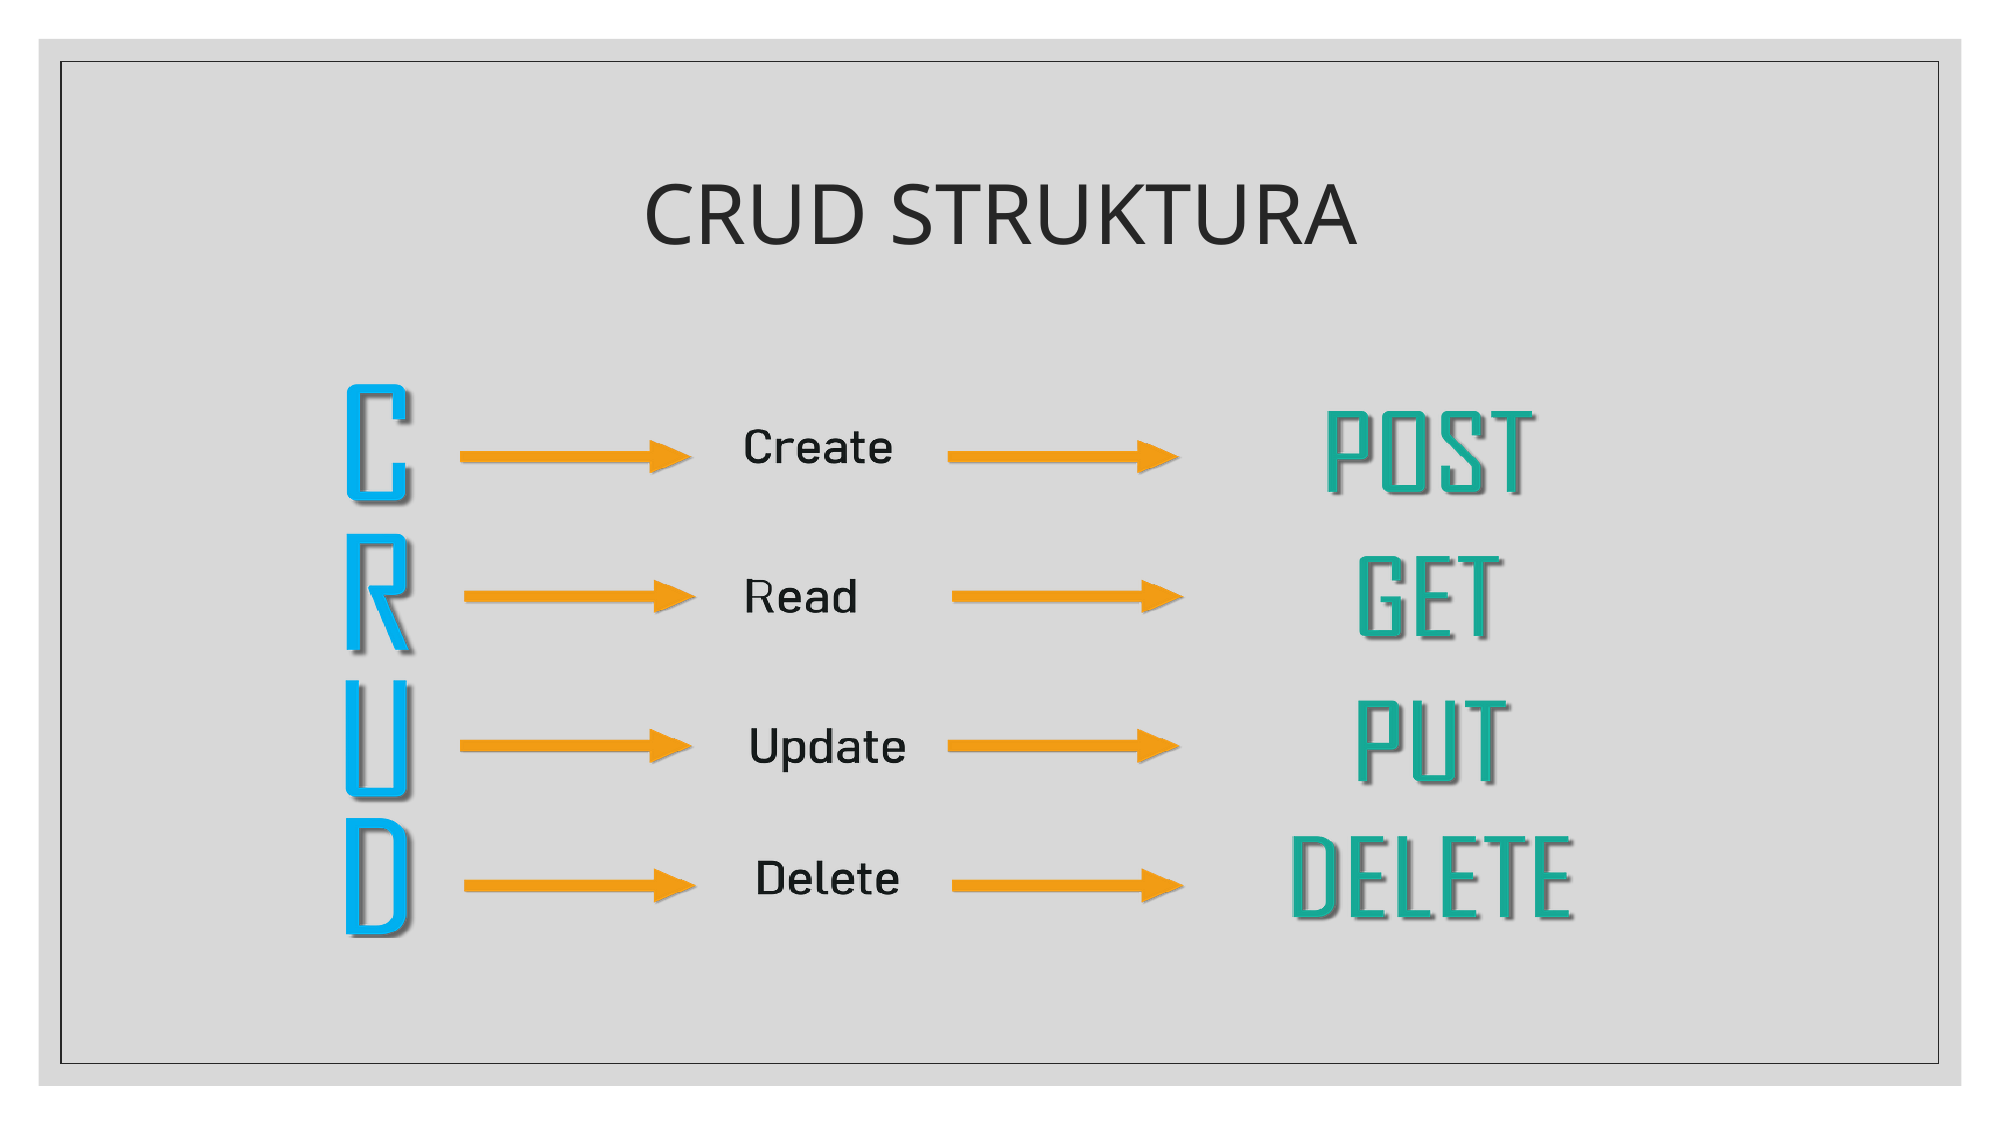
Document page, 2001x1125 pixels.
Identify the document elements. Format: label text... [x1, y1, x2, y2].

title CRUD STRUKTURA [174, 105, 1825, 331]
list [198, 373, 1577, 938]
